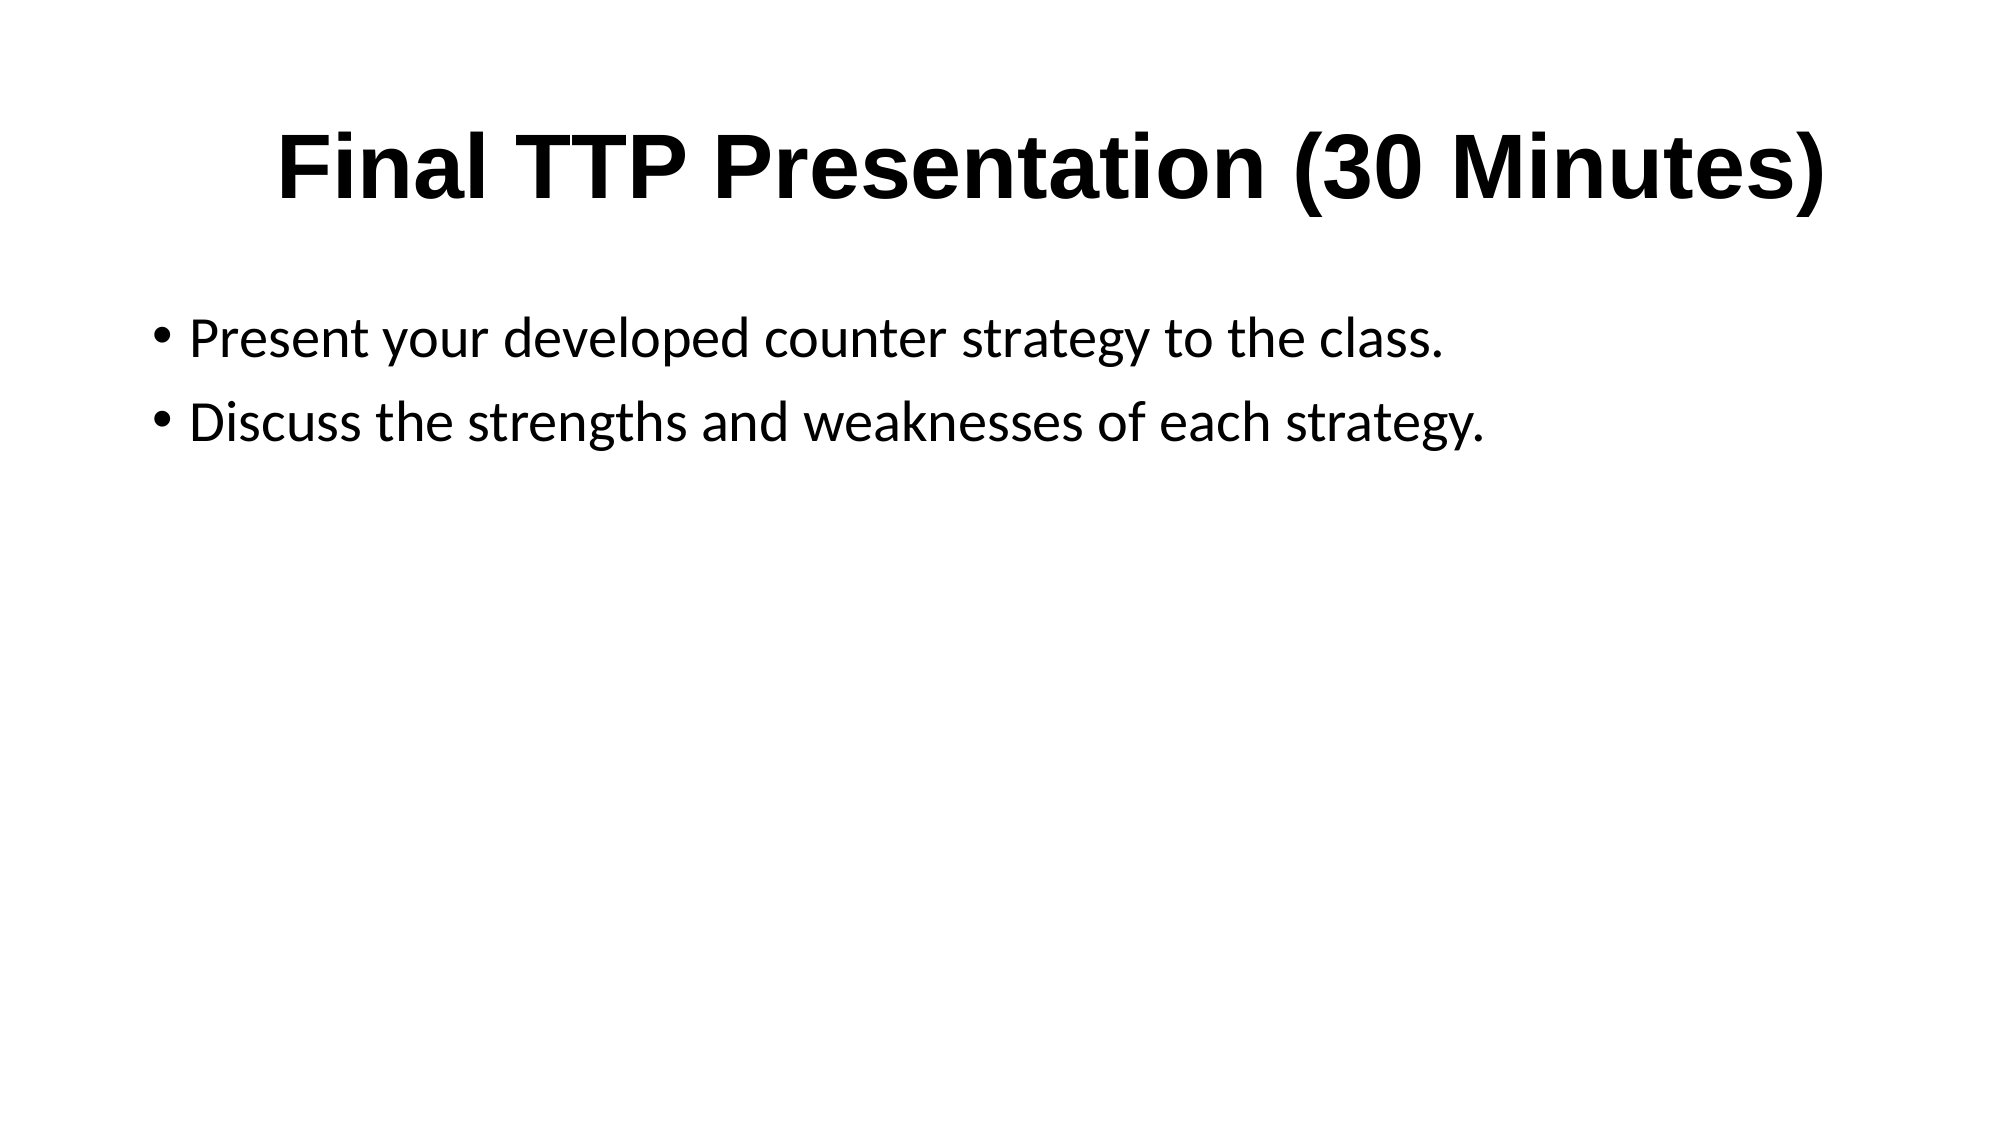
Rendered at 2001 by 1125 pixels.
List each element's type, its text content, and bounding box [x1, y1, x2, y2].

title Final TTP Presentation (30 Minutes) [242, 59, 1863, 278]
list Present your developed counter strategy to the class. Discuss the strengths and weaknesses of each strategy. [137, 299, 1863, 1014]
